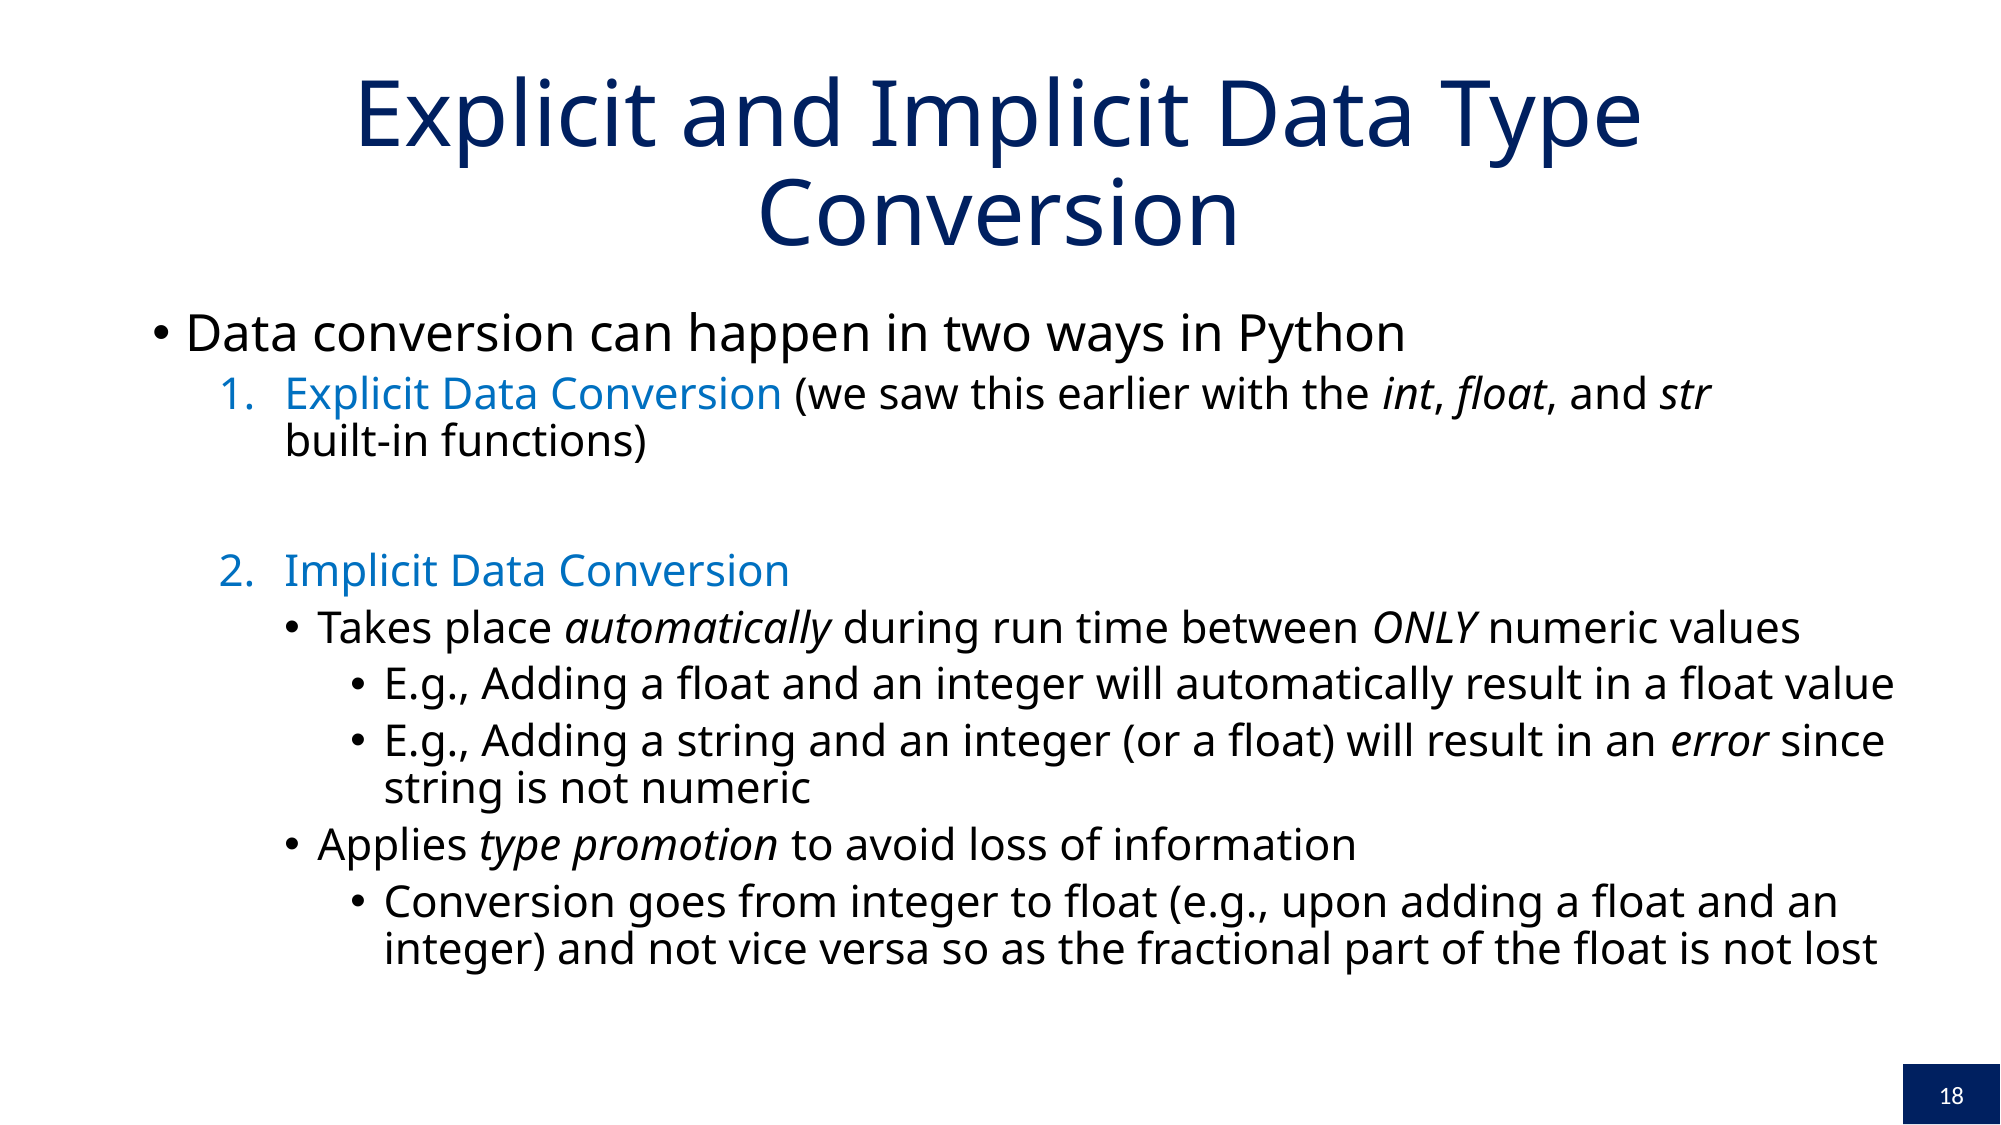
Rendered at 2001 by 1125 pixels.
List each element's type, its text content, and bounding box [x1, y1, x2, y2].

list Data conversion can happen in two ways in Python Explicit Data Conversion (we saw this earlier with the int, float, and str built-in functions) Implicit Data Conversion Takes place automatically during run time between ONLY numeric values E.g., Adding a float and an integer will automatically result in a float value E.g., Adding a string and an integer (or a float) will result in an error since string is not numeric Applies type promotion to avoid loss of information Conversion goes from integer to float (e.g., upon adding a float and an integer) and not vice versa so as the fractional part of the float is not lost [137, 299, 1928, 1070]
slide_number 18 [1903, 1064, 2000, 1125]
title Explicit and Implicit Data Type Conversion [137, 57, 1863, 276]
